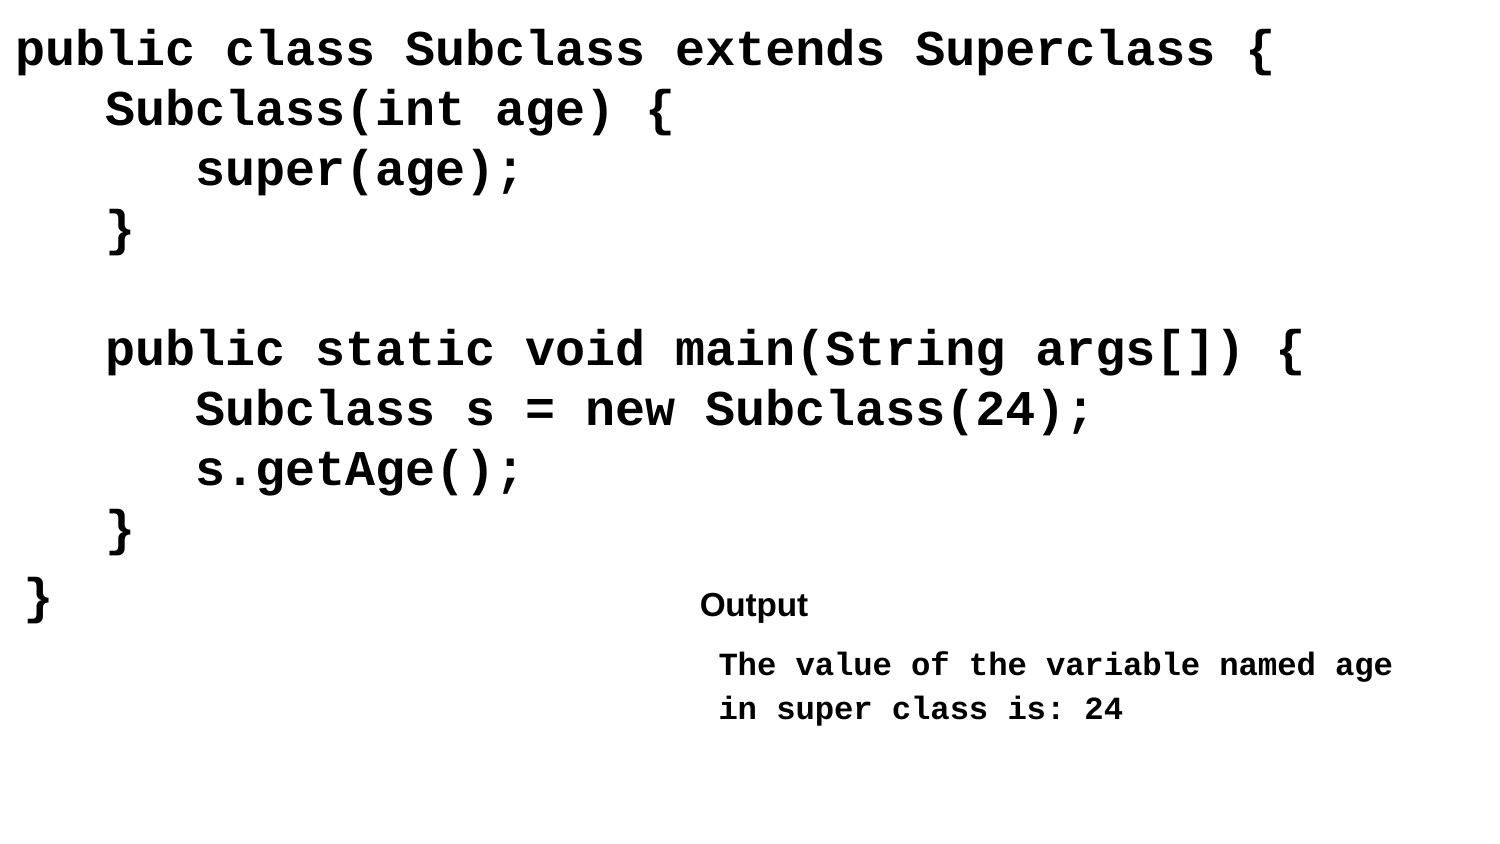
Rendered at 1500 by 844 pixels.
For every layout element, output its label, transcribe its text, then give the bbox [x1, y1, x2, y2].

text_box Output The value of the variable named age in super class is: 24 [680, 561, 1443, 742]
text_box public class Subclass extends Superclass { Subclass(int age) { super(age); } public static void main(String args[]) { Subclass s = new Subclass(24); s.getAge(); } } [0, 0, 1427, 639]
